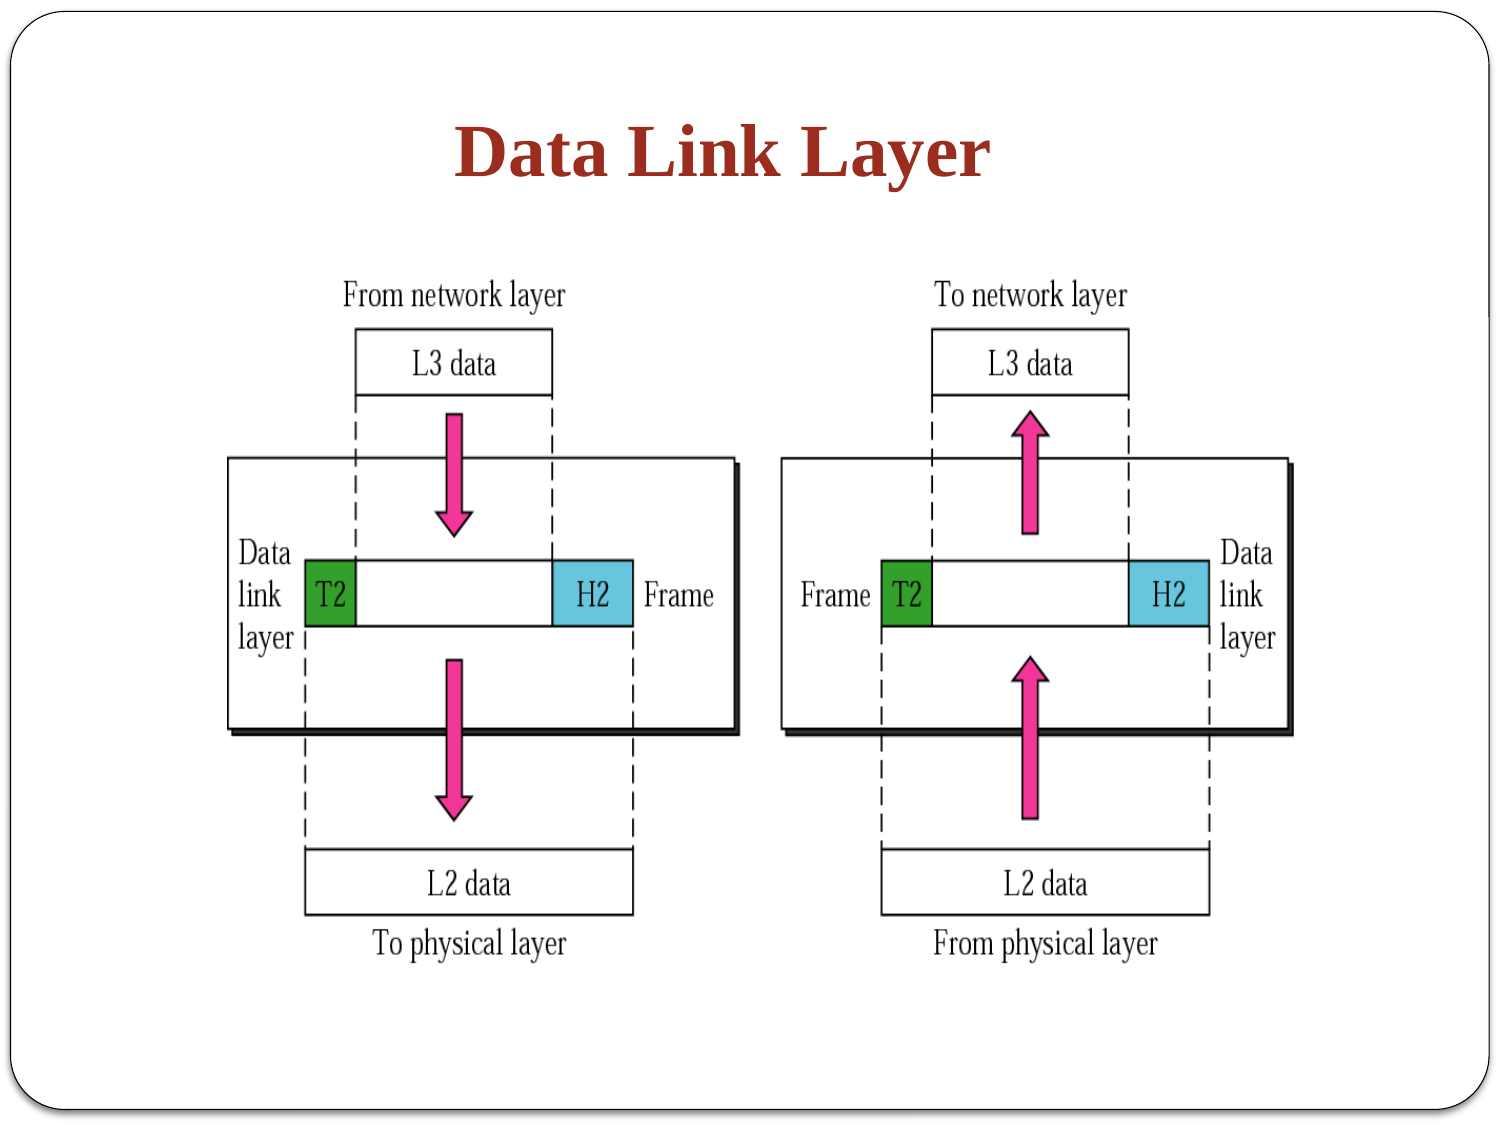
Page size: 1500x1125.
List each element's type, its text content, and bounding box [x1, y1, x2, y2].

text_box Data Link Layer [439, 93, 1008, 199]
picture [227, 274, 1294, 966]
